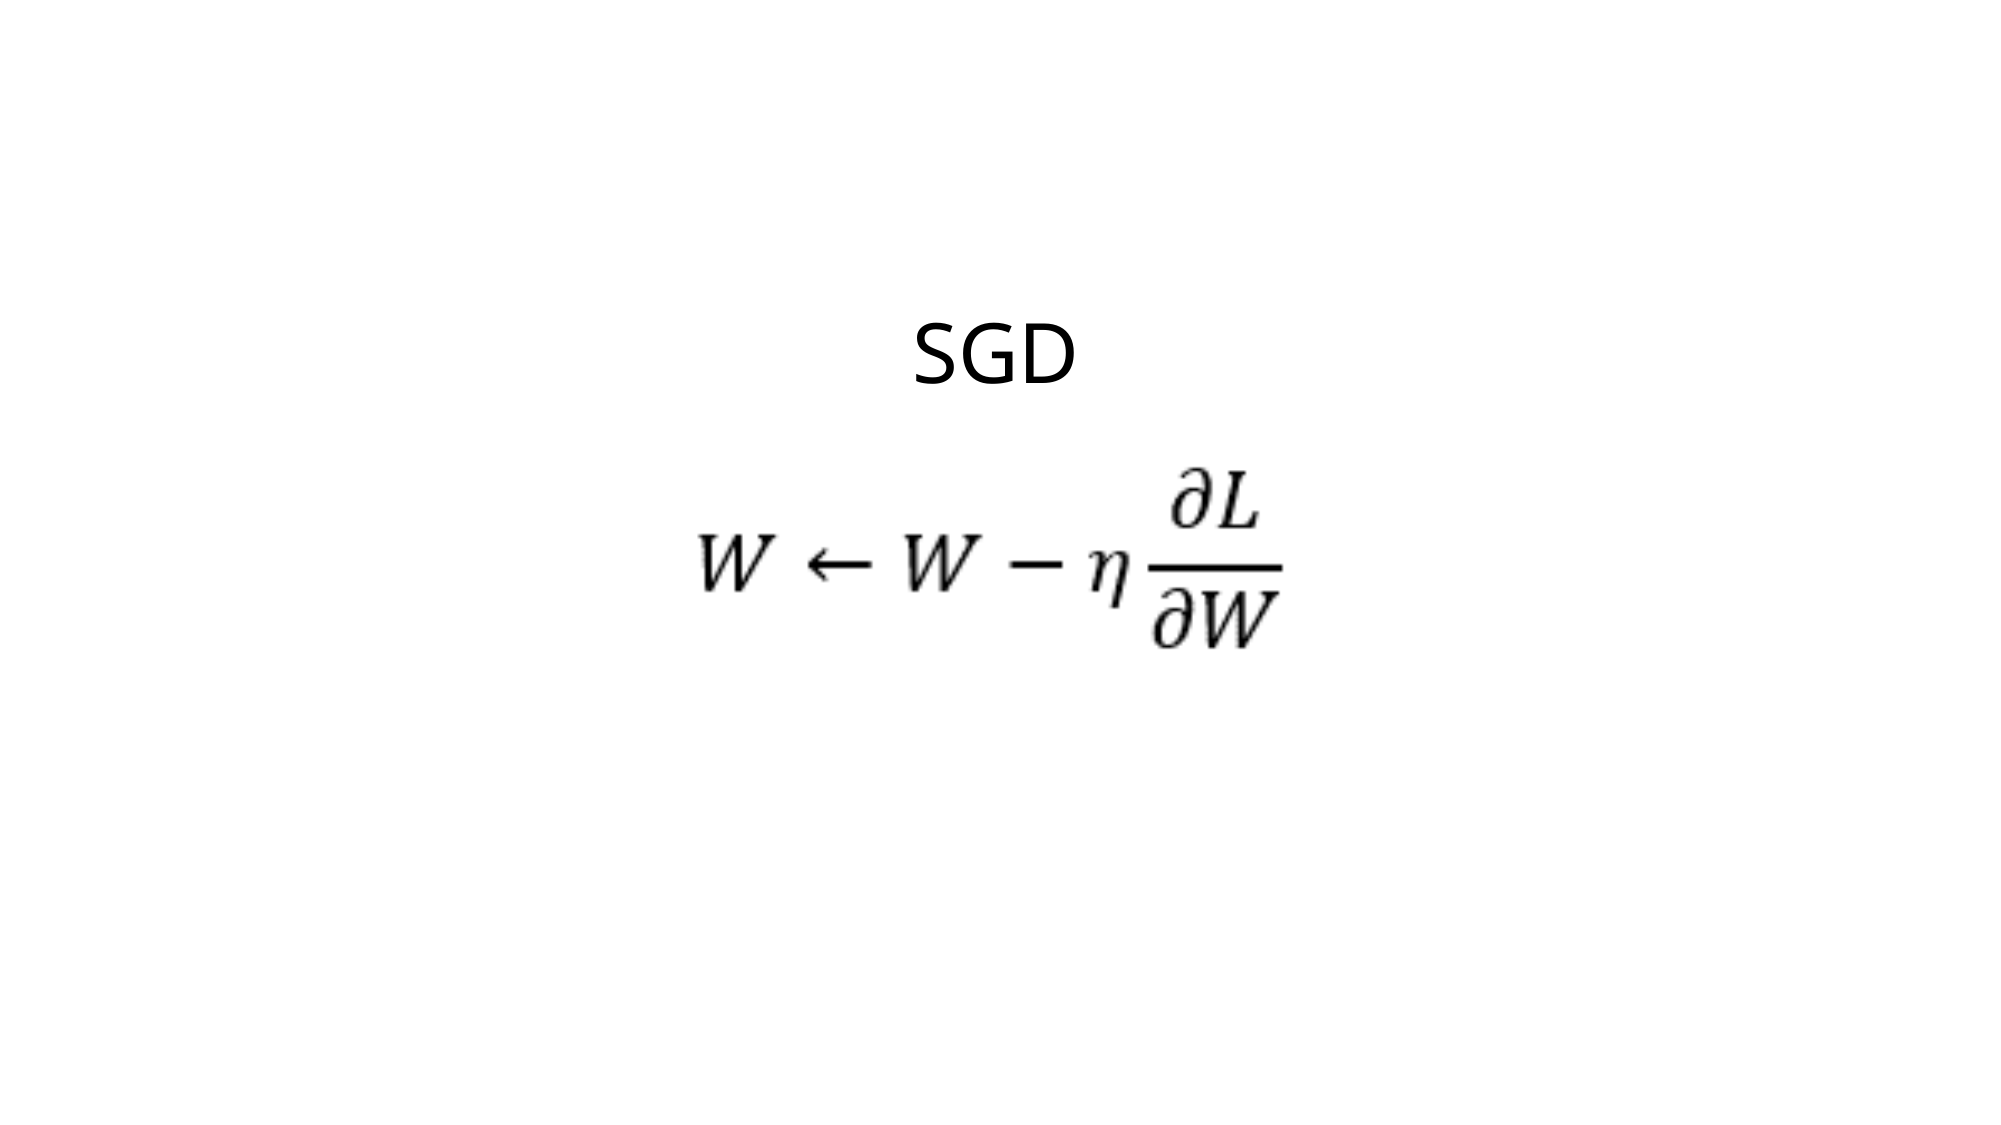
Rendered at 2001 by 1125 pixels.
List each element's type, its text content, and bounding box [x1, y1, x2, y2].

picture [646, 409, 1354, 716]
text_box SGD [897, 293, 1102, 407]
